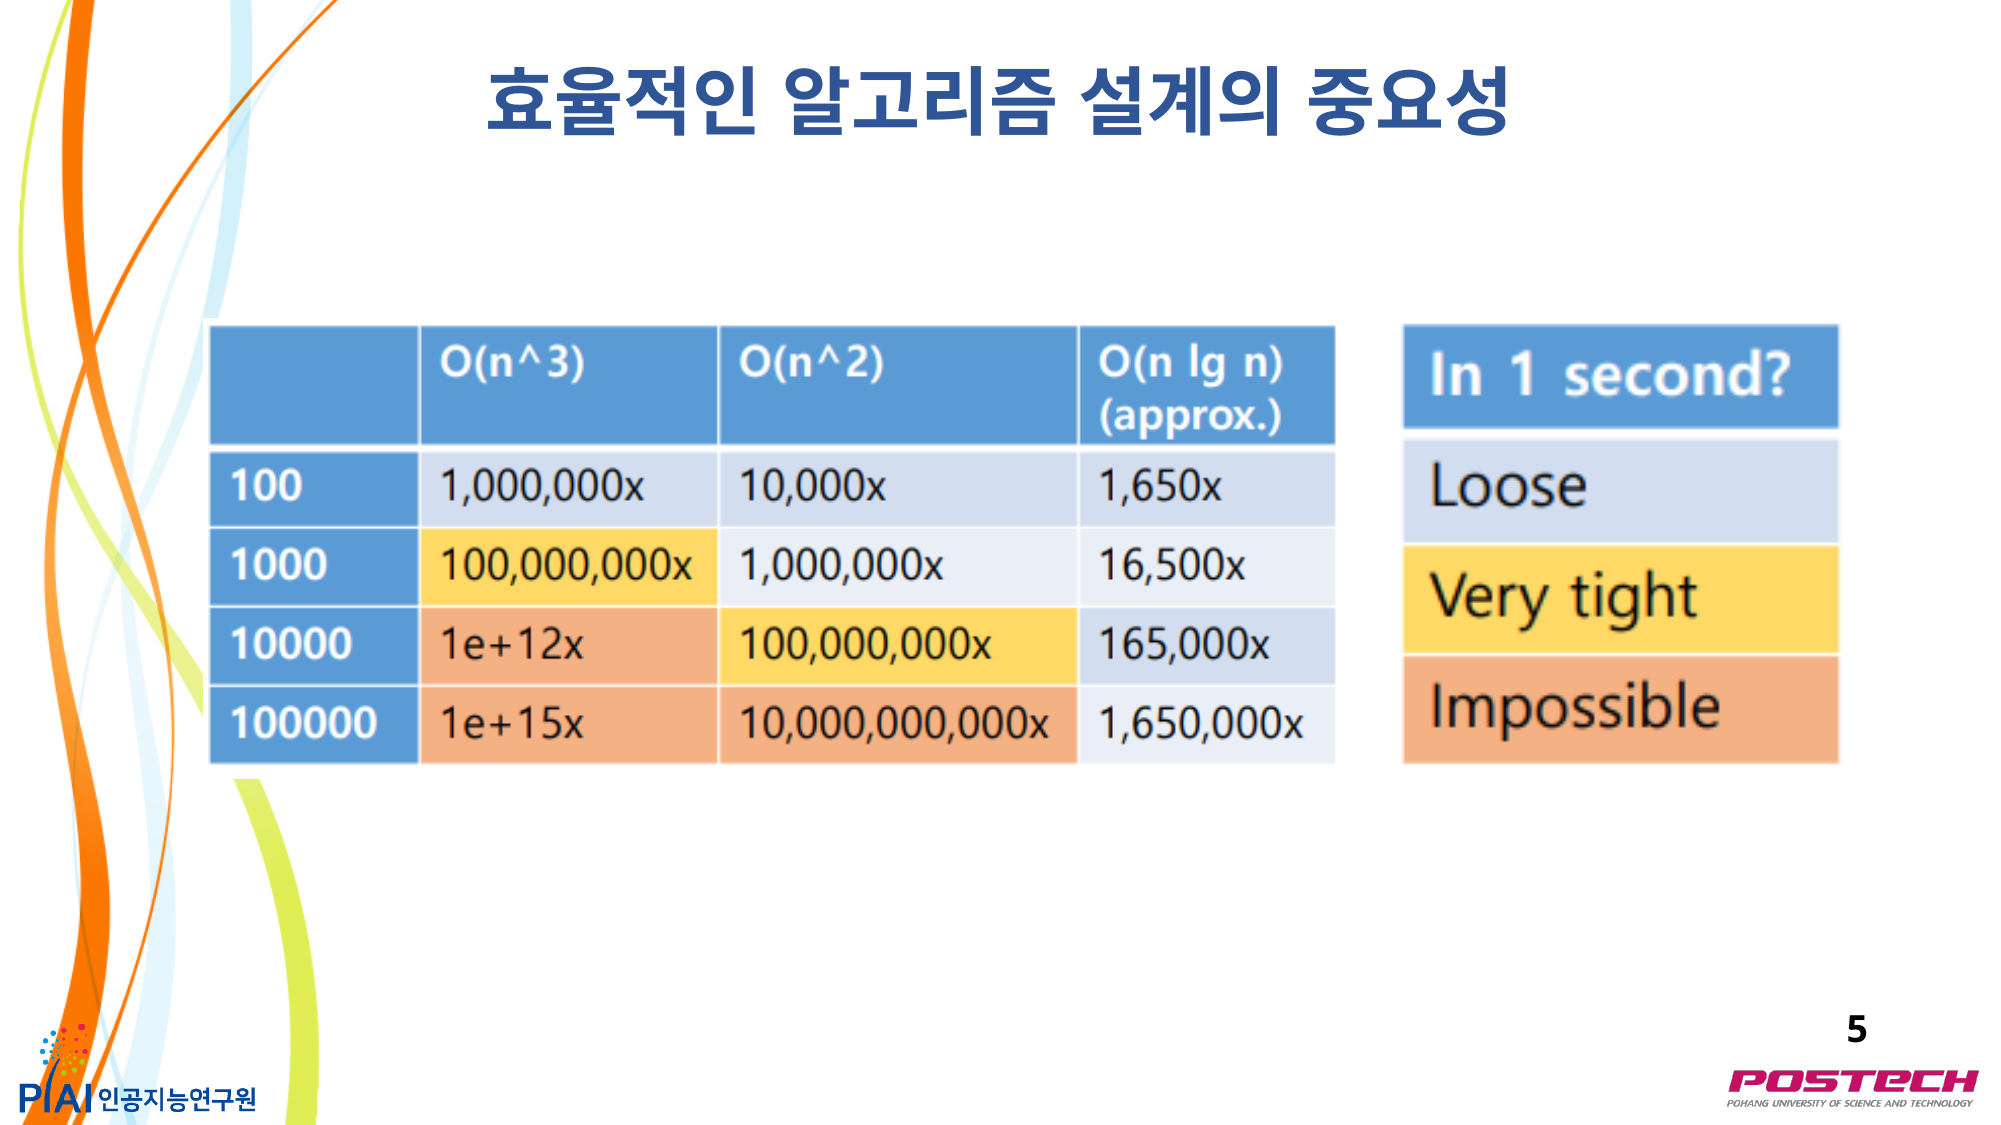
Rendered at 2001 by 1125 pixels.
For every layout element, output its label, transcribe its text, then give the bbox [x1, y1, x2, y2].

picture [0, 0, 2001, 1125]
text_box 효율적인 알고리즘 설계의 중요성 [293, 46, 1706, 152]
